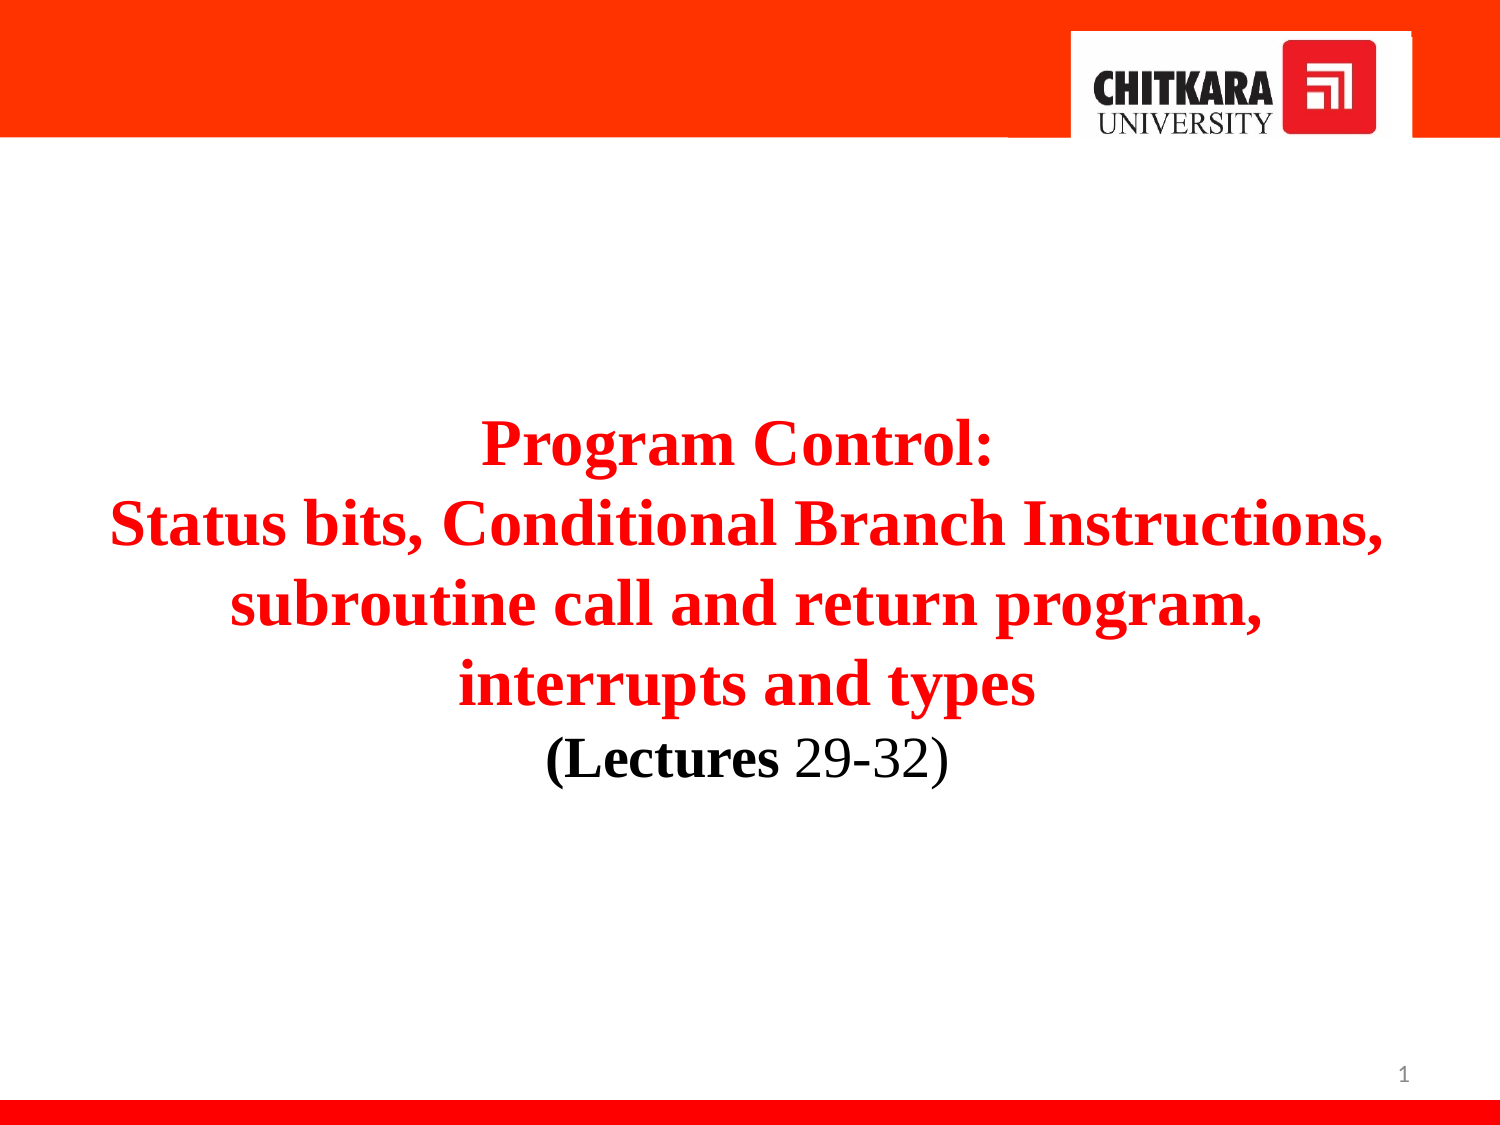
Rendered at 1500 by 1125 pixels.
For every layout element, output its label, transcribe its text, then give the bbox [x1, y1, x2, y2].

text_box Program Control: Status bits, Conditional Branch Instructions, subroutine call and return program, interrupts and types (Lectures 29-32) [85, 198, 1410, 912]
slide_number 1 [1074, 1042, 1425, 1103]
picture [1074, 37, 1391, 138]
